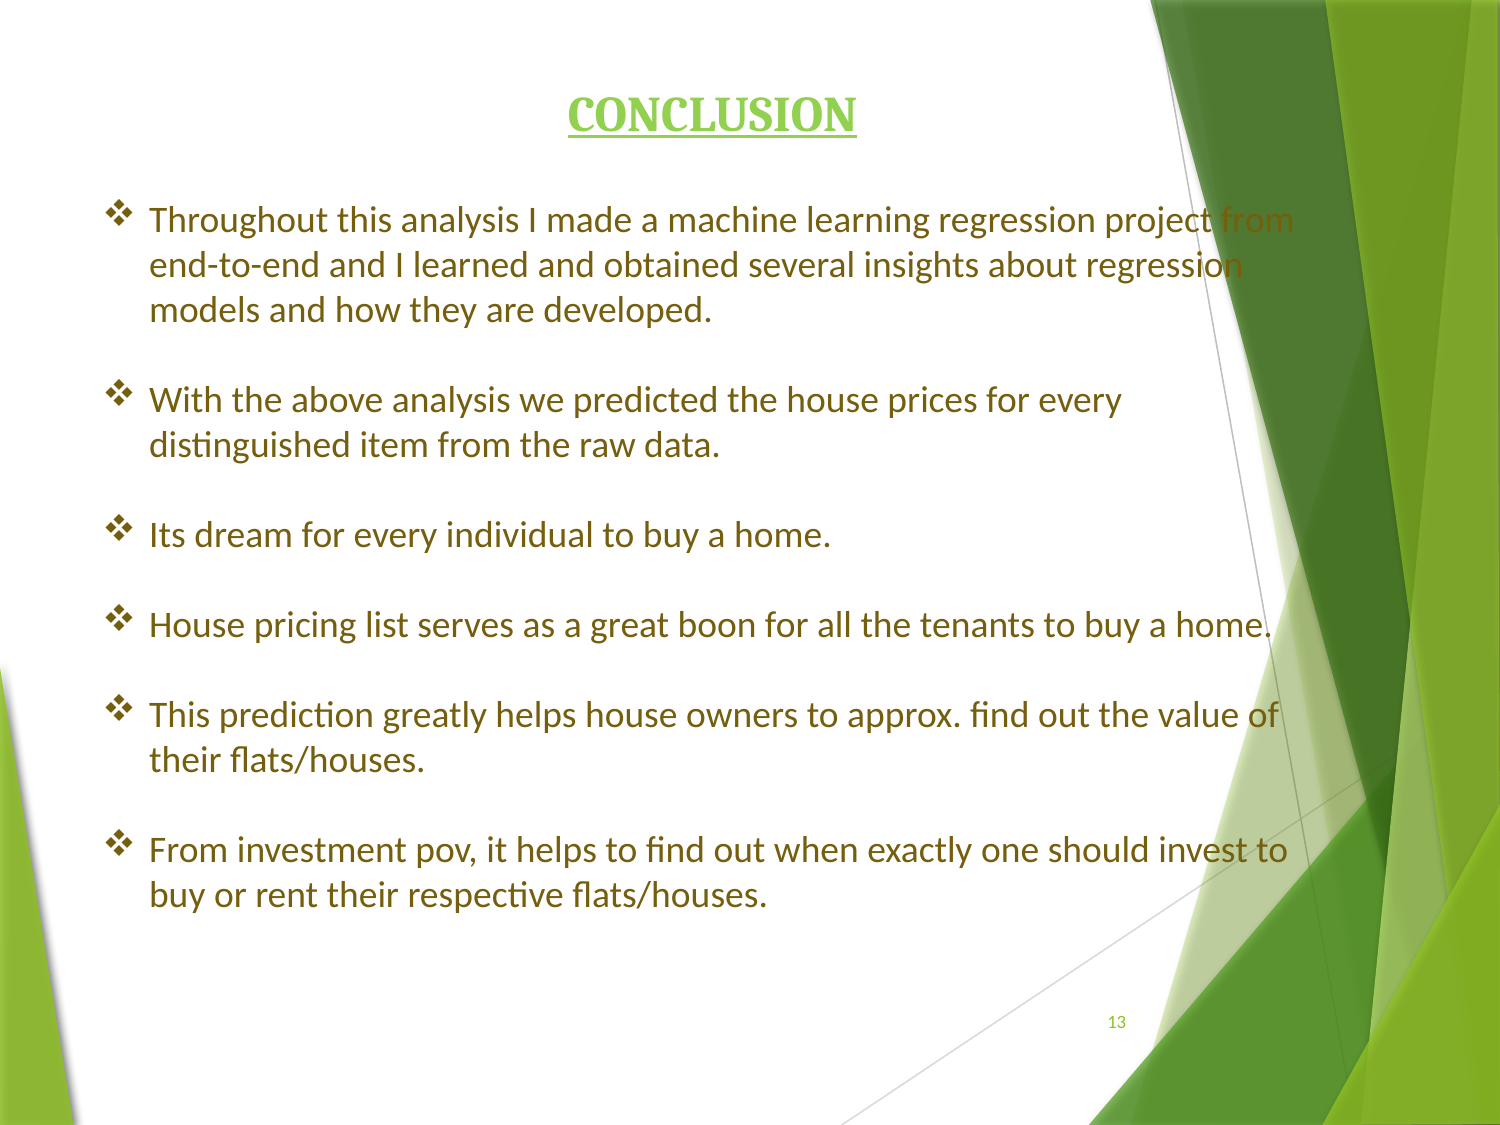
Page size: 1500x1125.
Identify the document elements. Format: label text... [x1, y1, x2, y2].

text_box CONCLUSION [87, 73, 1338, 149]
text_box Throughout this analysis I made a machine learning regression project from end-to-end and I learned and obtained several insights about regression models and how they are developed. With the above analysis we predicted the house prices for every distinguished item from the raw data. Its dream for every individual to buy a home. House pricing list serves as a great boon for all the tenants to buy a home. This prediction greatly helps house owners to approx. find out the value of their flats/houses. From investment pov, it helps to find out when exactly one should invest to buy or rent their respective flats/houses. [87, 187, 1325, 1058]
